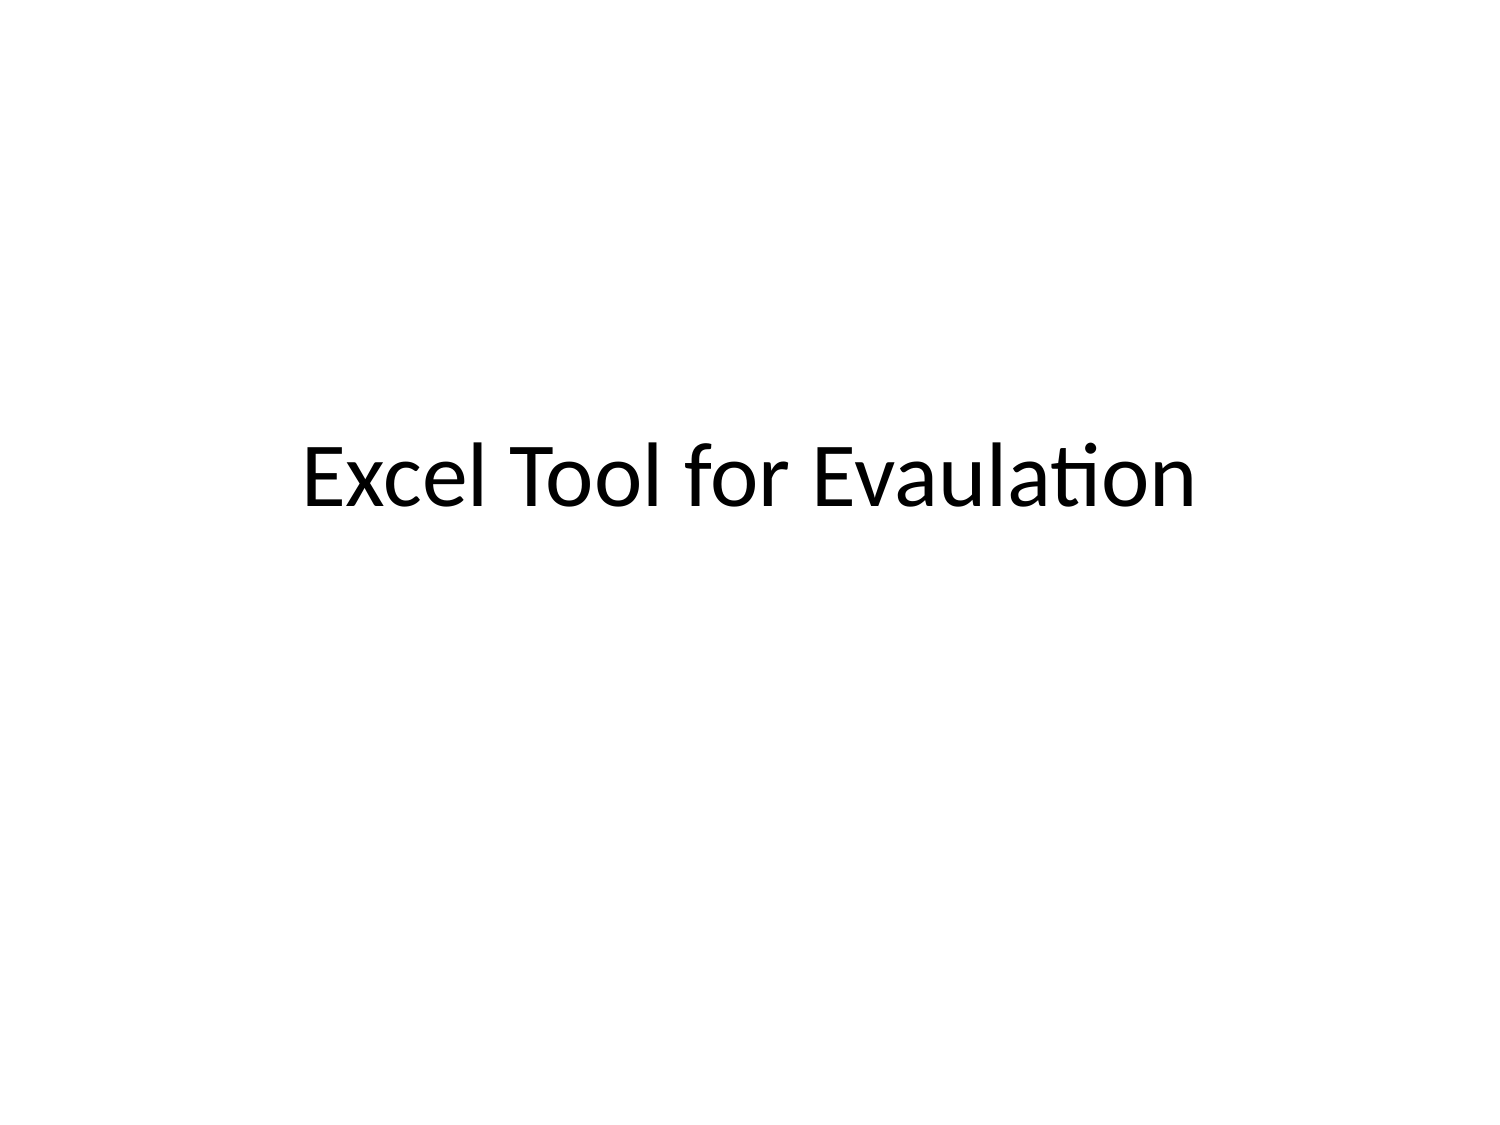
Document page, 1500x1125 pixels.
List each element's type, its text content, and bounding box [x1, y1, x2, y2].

title Excel Tool for Evaulation [112, 349, 1388, 591]
